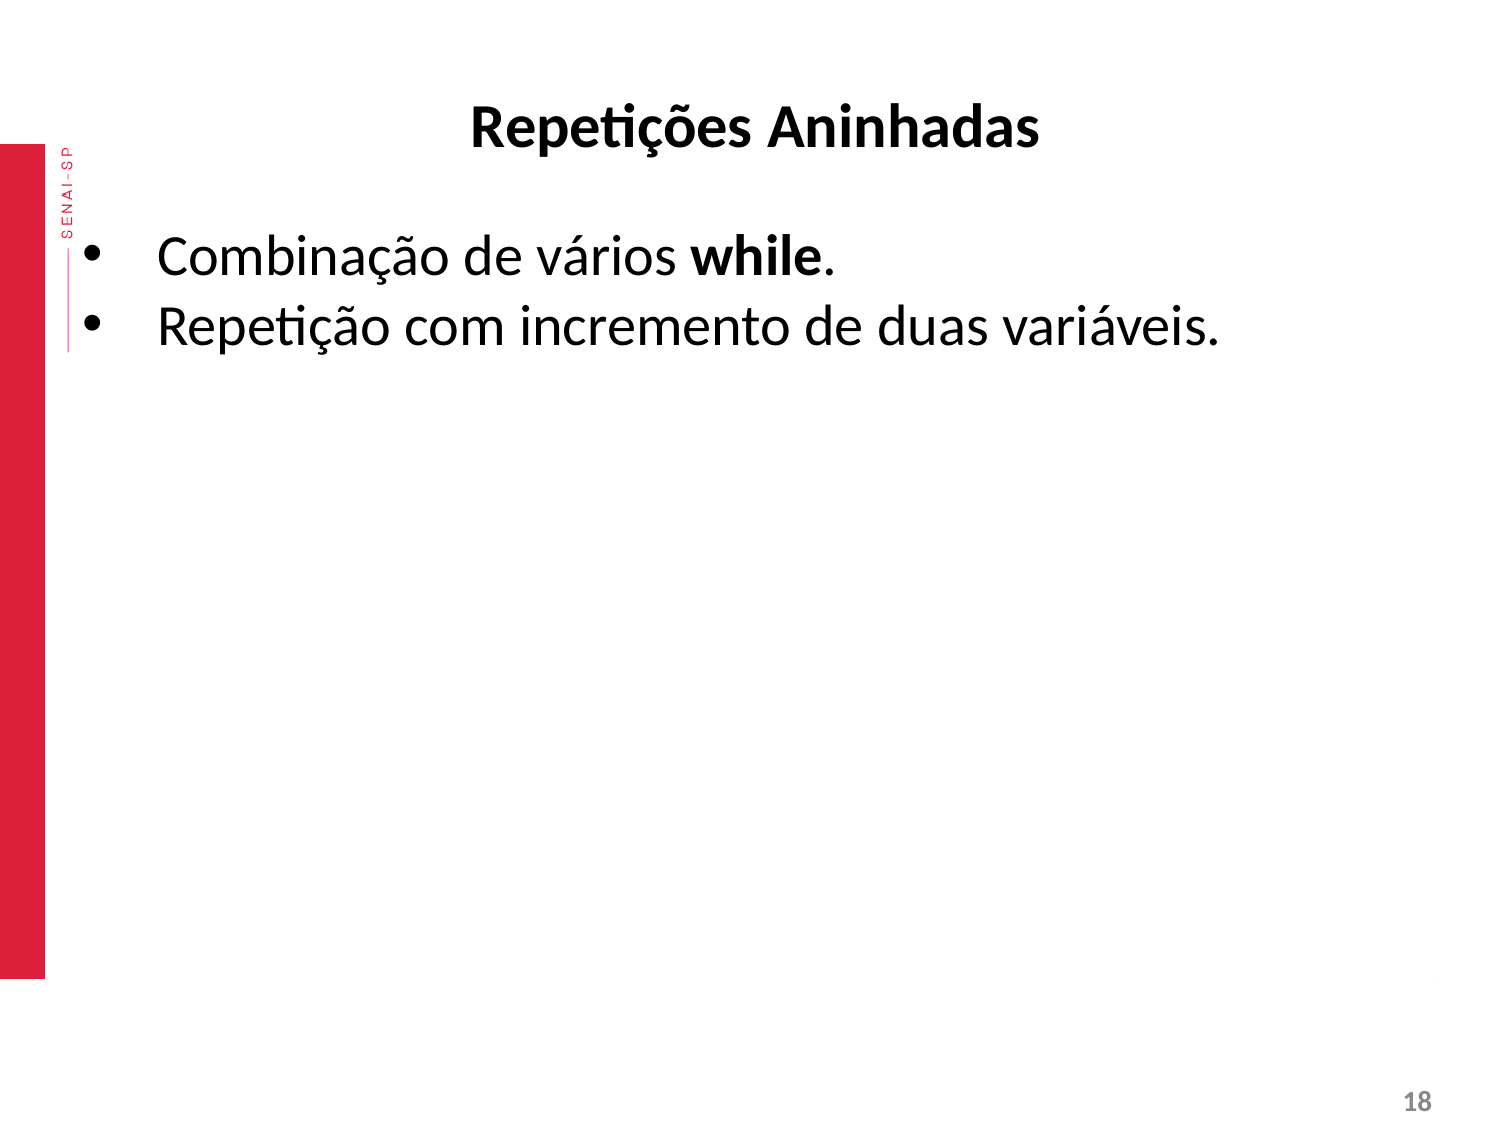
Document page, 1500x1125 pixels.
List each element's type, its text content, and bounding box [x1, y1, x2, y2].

slide_number ‹#› [1096, 1069, 1447, 1125]
title Repetições Aninhadas [76, 86, 1436, 173]
text_box Combinação de vários while. Repetição com incremento de duas variáveis. [67, 210, 1435, 365]
picture [0, 0, 1500, 1125]
